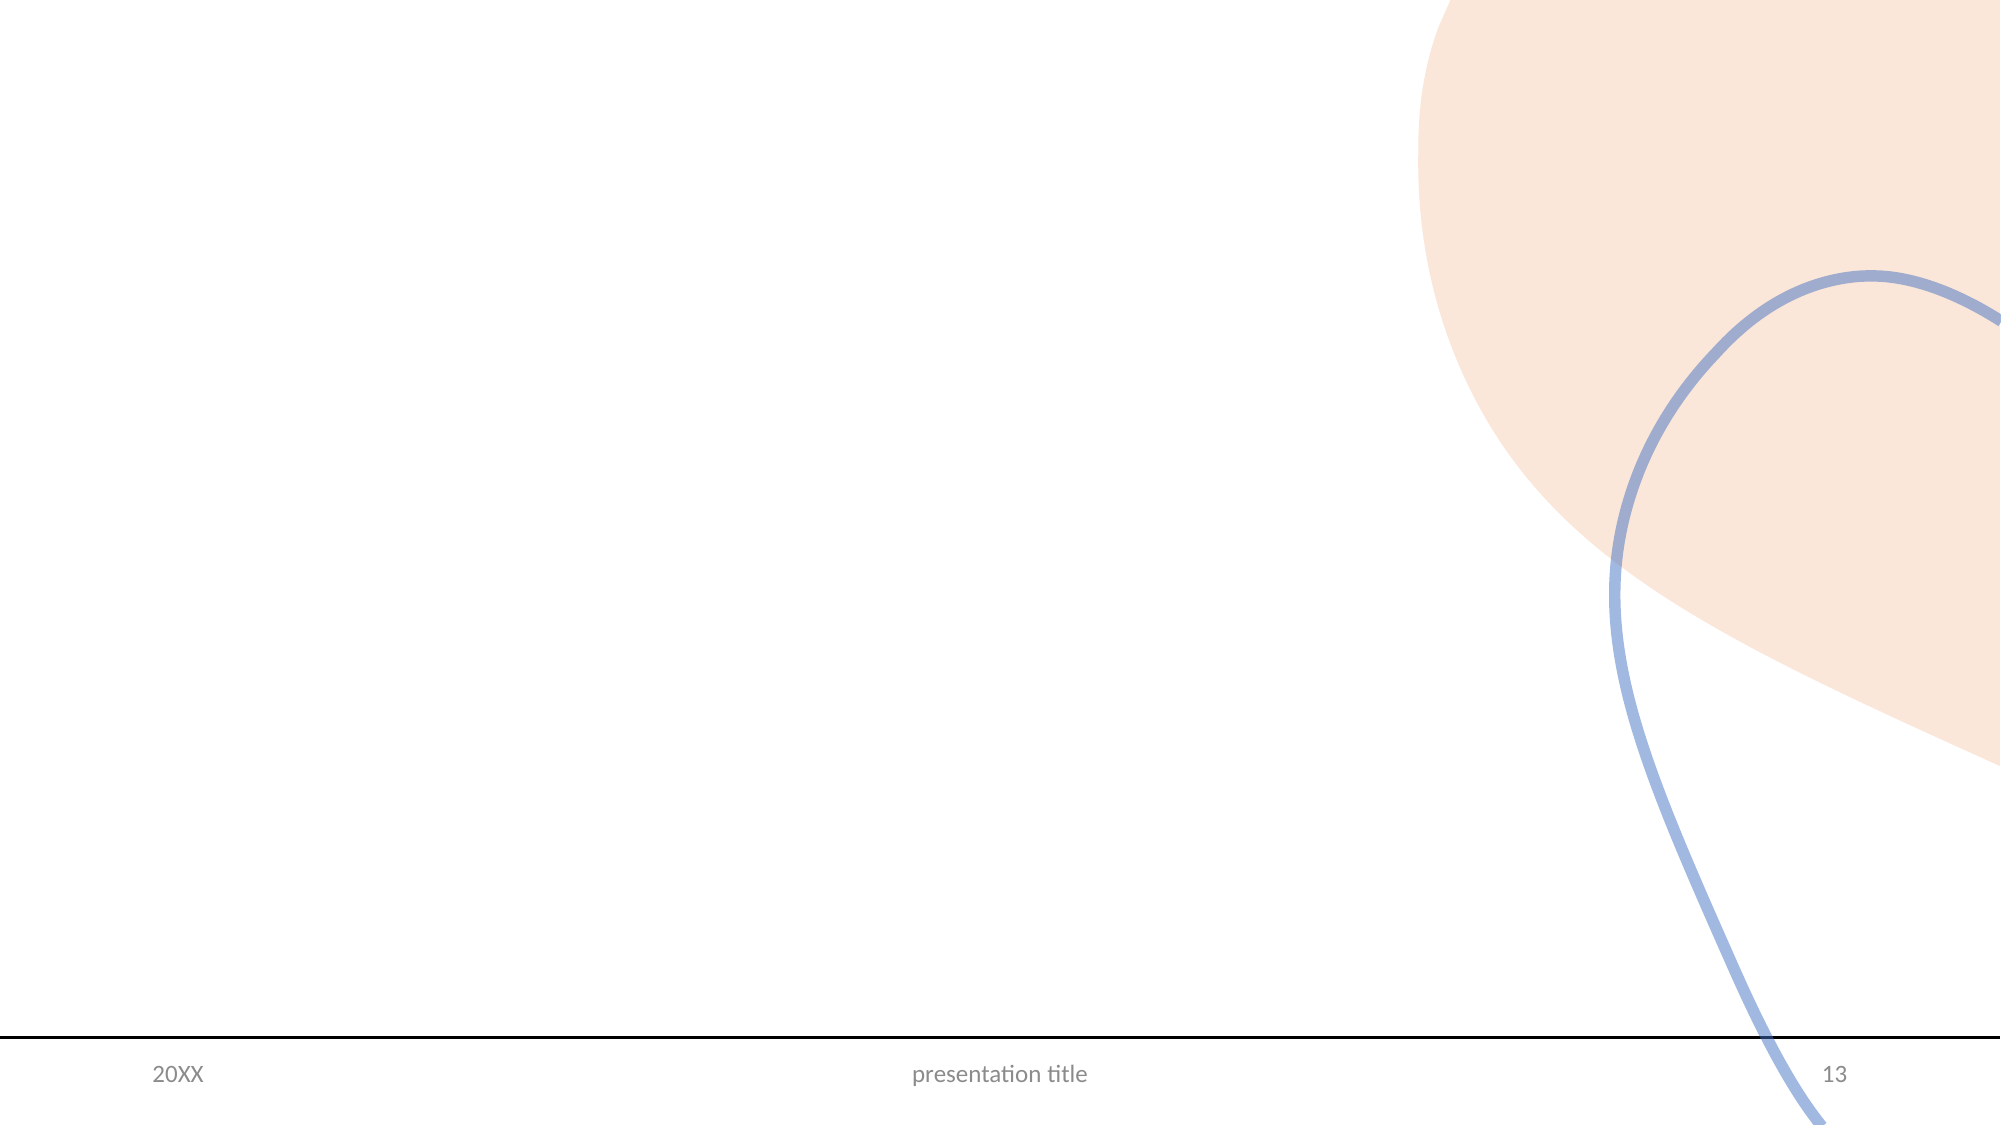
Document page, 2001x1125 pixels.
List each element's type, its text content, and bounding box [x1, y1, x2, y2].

slide_number 13 [1412, 1042, 1863, 1103]
footer presentation title [662, 1042, 1338, 1103]
slide_number 20XX [137, 1042, 588, 1103]
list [113, 131, 1889, 871]
